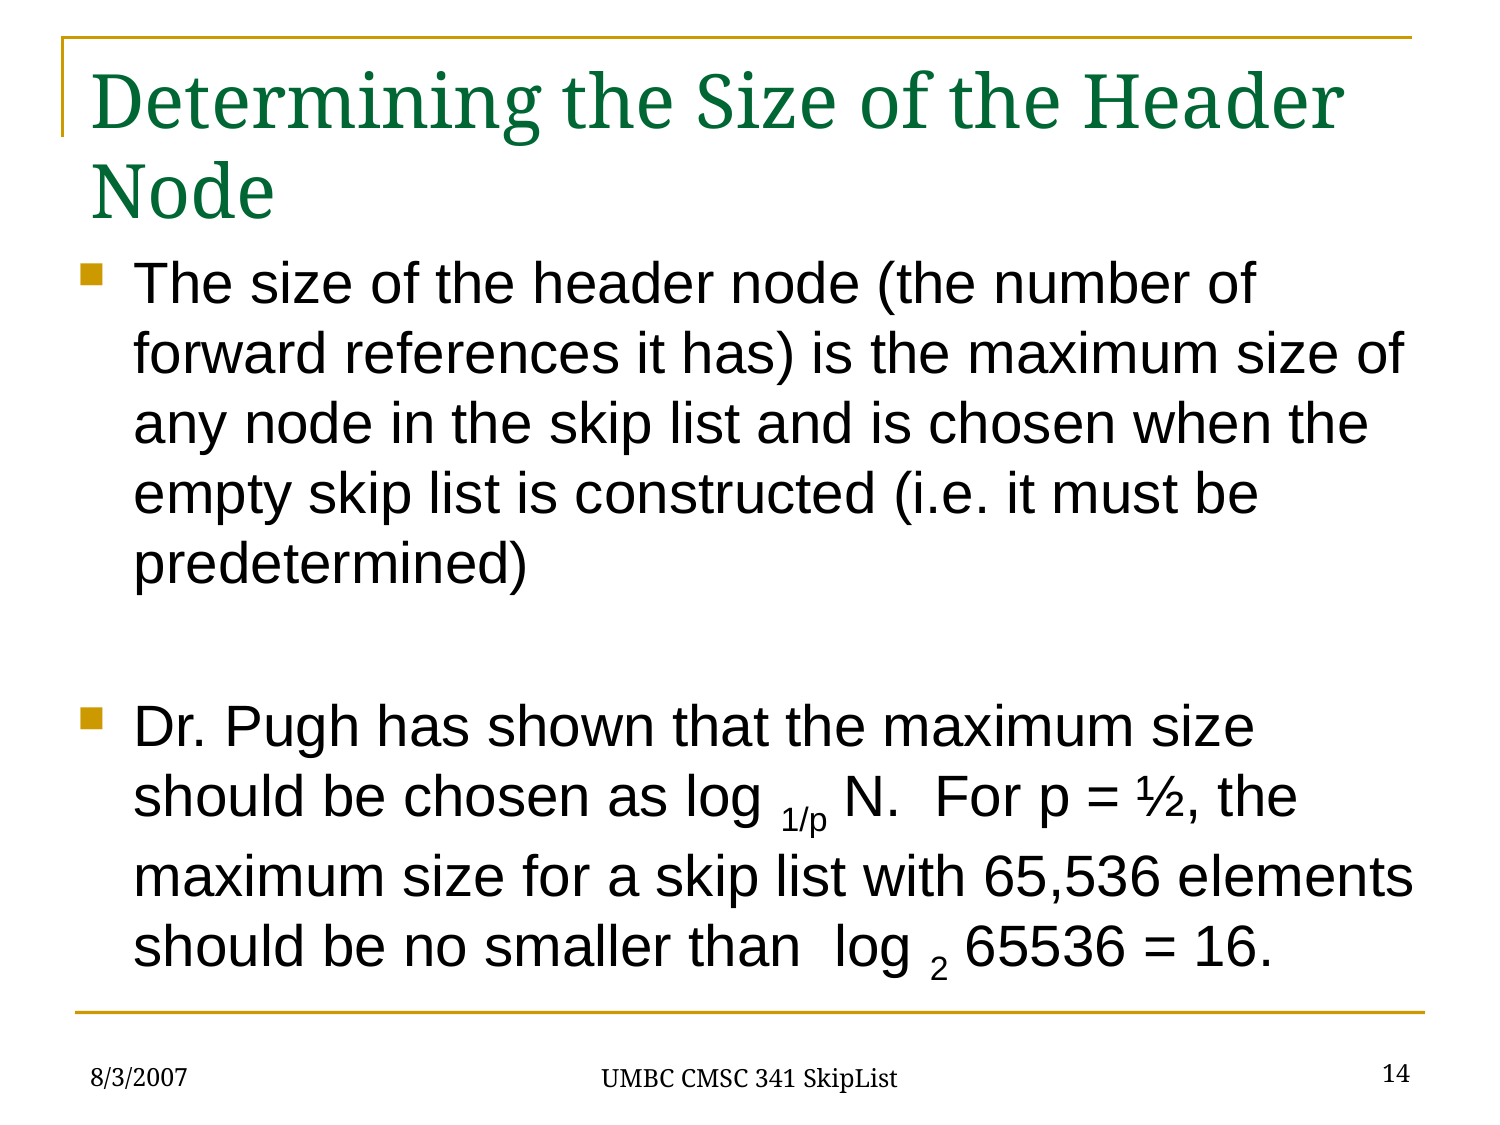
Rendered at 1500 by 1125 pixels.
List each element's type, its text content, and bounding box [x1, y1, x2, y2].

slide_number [74, 1023, 426, 1100]
title Determining the Size of the Header Node [74, 45, 1426, 233]
slide_number 14 [1074, 1023, 1426, 1100]
footer UMBC CMSC 341 SkipList [512, 1024, 988, 1101]
list The size of the header node (the number of forward references it has) is the maximum size of any node in the skip list and is chosen when the empty skip list is constructed (i.e. it must be predetermined) Dr. Pugh has shown that the maximum size should be chosen as log 1/p N. For p = ½, the maximum size for a skip list with 65,536 elements should be no smaller than log 2 65536 = 16. [62, 237, 1438, 976]
